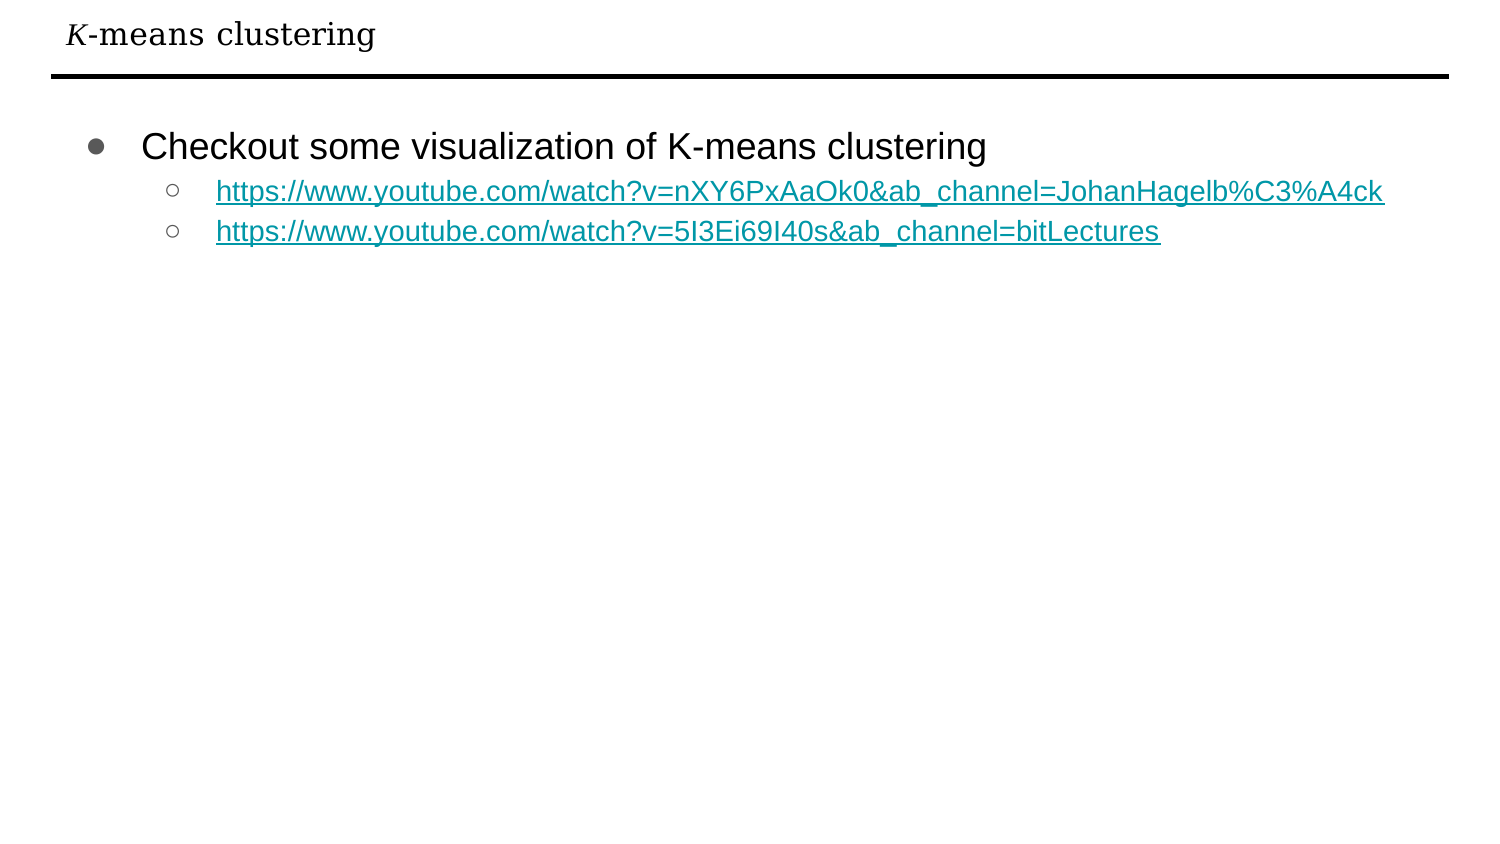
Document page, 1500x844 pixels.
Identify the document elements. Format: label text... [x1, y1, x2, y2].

title K-means clustering [51, 0, 1449, 68]
list Checkout some visualization of K-means clustering https://www.youtube.com/watch?v=nXY6PxAaOk0&ab_channel=JohanHagelb%C3%A4ck https://www.youtube.com/watch?v=5I3Ei69I40s&ab_channel=bitLectures [51, 100, 1449, 750]
